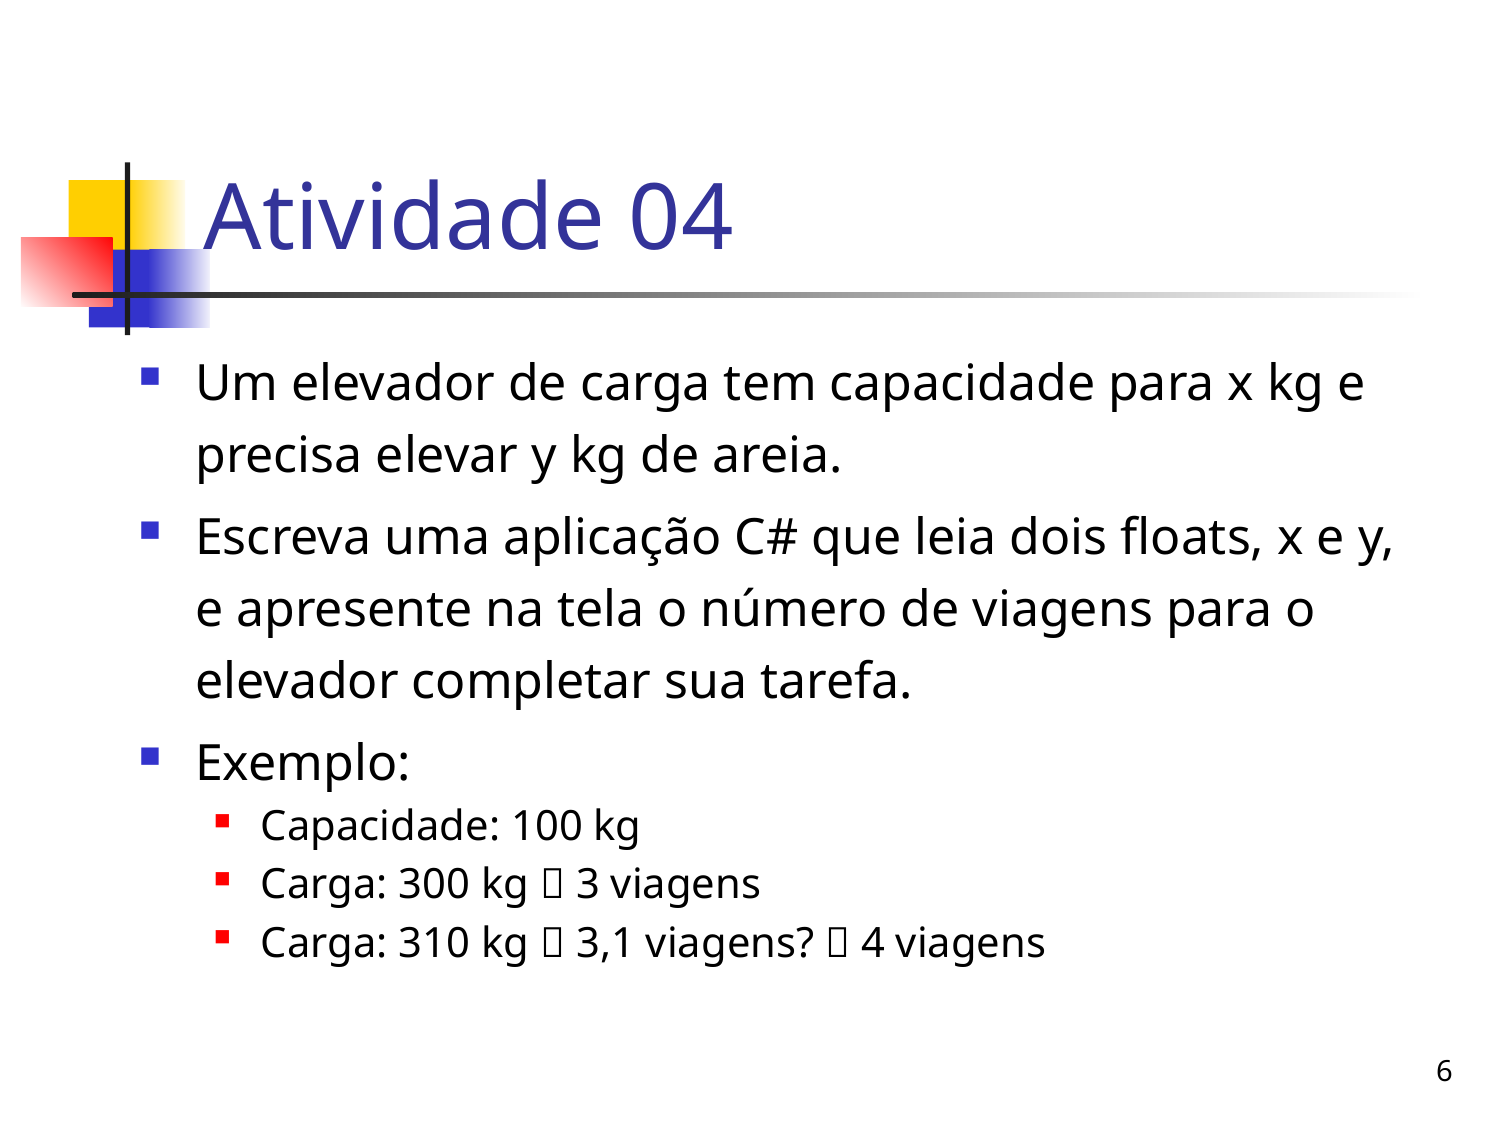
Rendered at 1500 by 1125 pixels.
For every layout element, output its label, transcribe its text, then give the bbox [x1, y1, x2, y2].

list Um elevador de carga tem capacidade para x kg e precisa elevar y kg de areia. Escreva uma aplicação C# que leia dois floats, x e y, e apresente na tela o número de viagens para o elevador completar sua tarefa. Exemplo: Capacidade: 100 kg Carga: 300 kg  3 viagens Carga: 310 kg  3,1 viagens?  4 viagens [123, 330, 1442, 1079]
title Atividade 04 [188, 34, 1468, 276]
slide_number 6 [1154, 1023, 1468, 1100]
